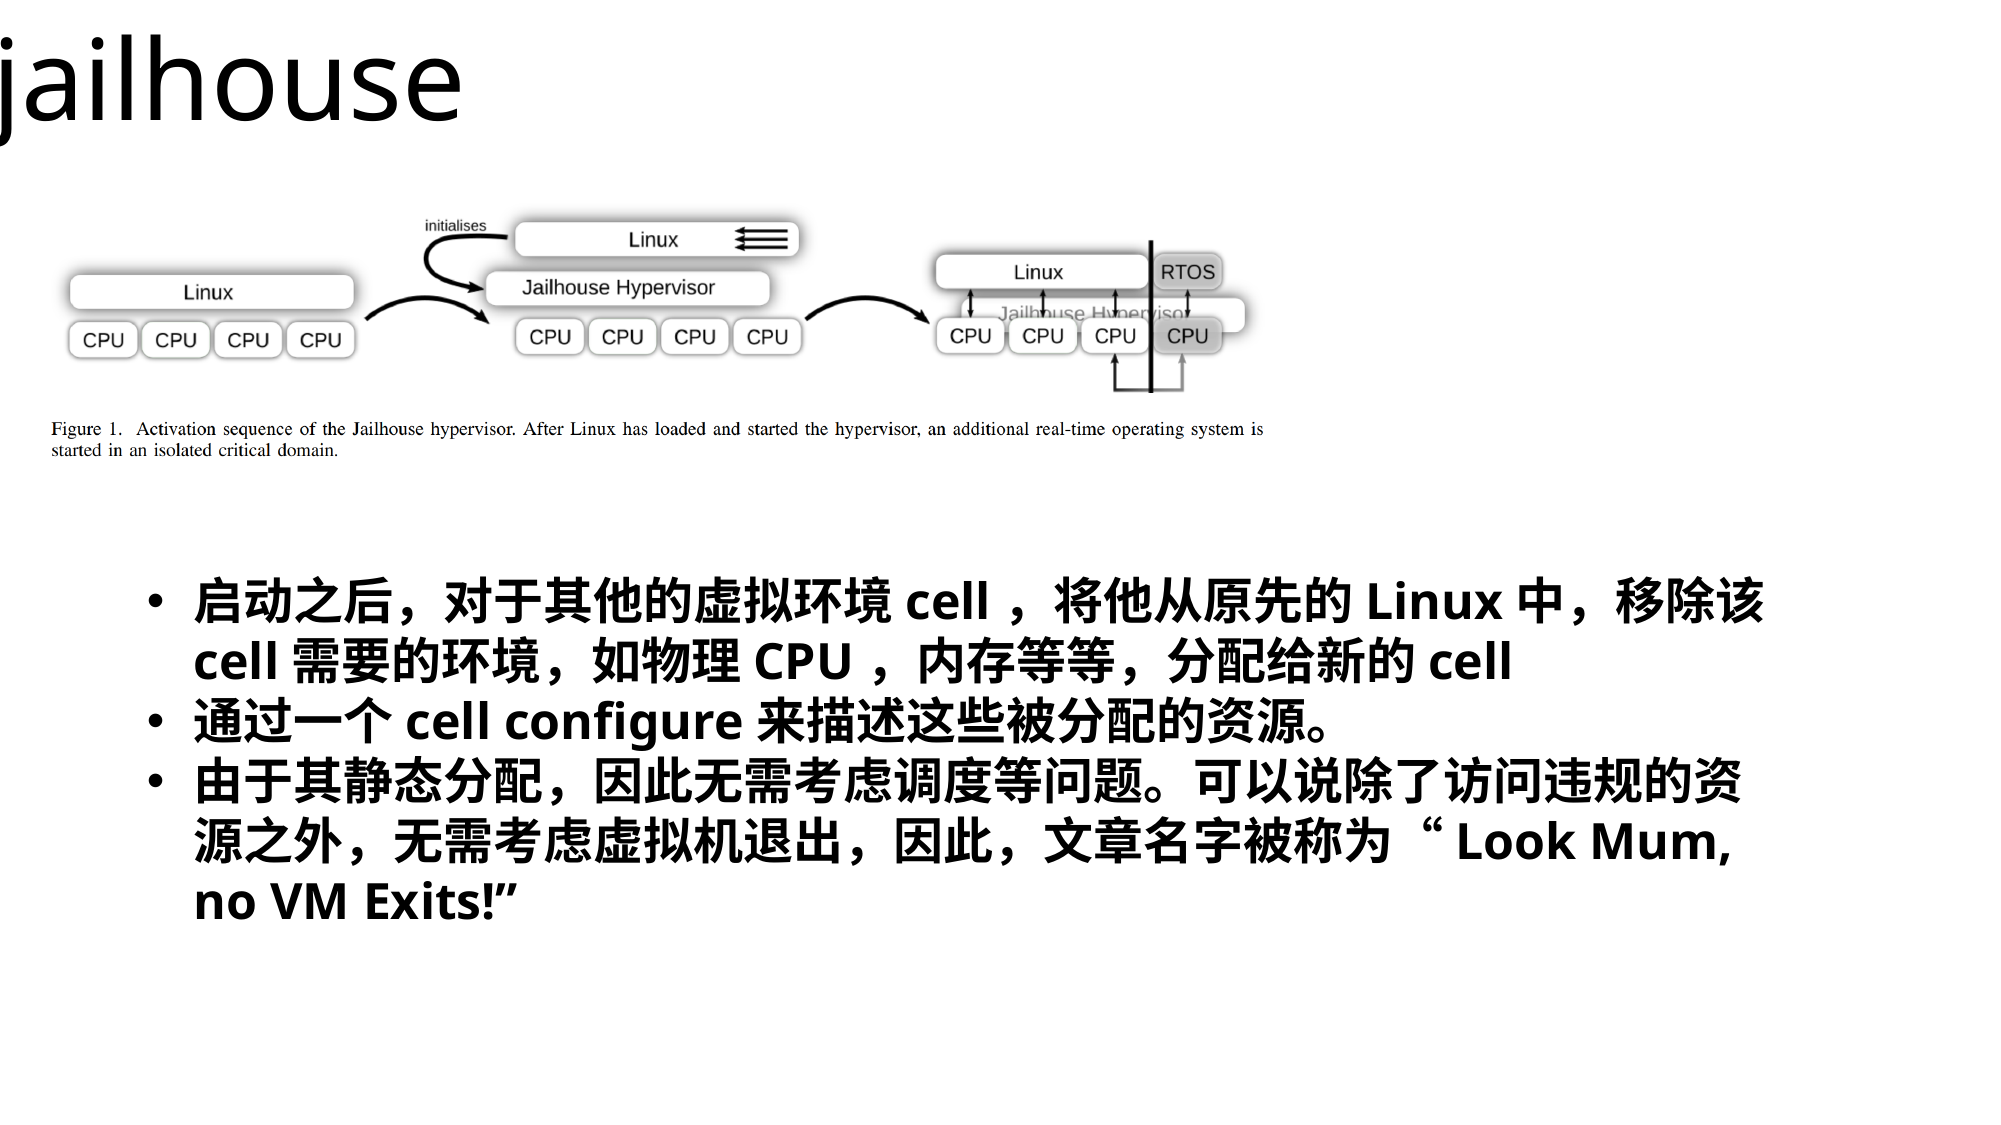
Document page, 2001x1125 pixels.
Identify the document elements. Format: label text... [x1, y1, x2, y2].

picture [0, 151, 1335, 495]
text_box jailhouse [0, 0, 482, 150]
text_box 启动之后，对于其他的虚拟环境cell，将他从原先的Linux中，移除该cell需要的环境，如物理CPU，内存等等，分配给新的cell 通过一个cell configure来描述这些被分配的资源。 由于其静态分配，因此无需考虑调度等问题。可以说除了访问违规的资源之外，无需考虑虚拟机退出，因此，文章名字被称为“Look Mum, no VM Exits!” [132, 562, 1787, 938]
